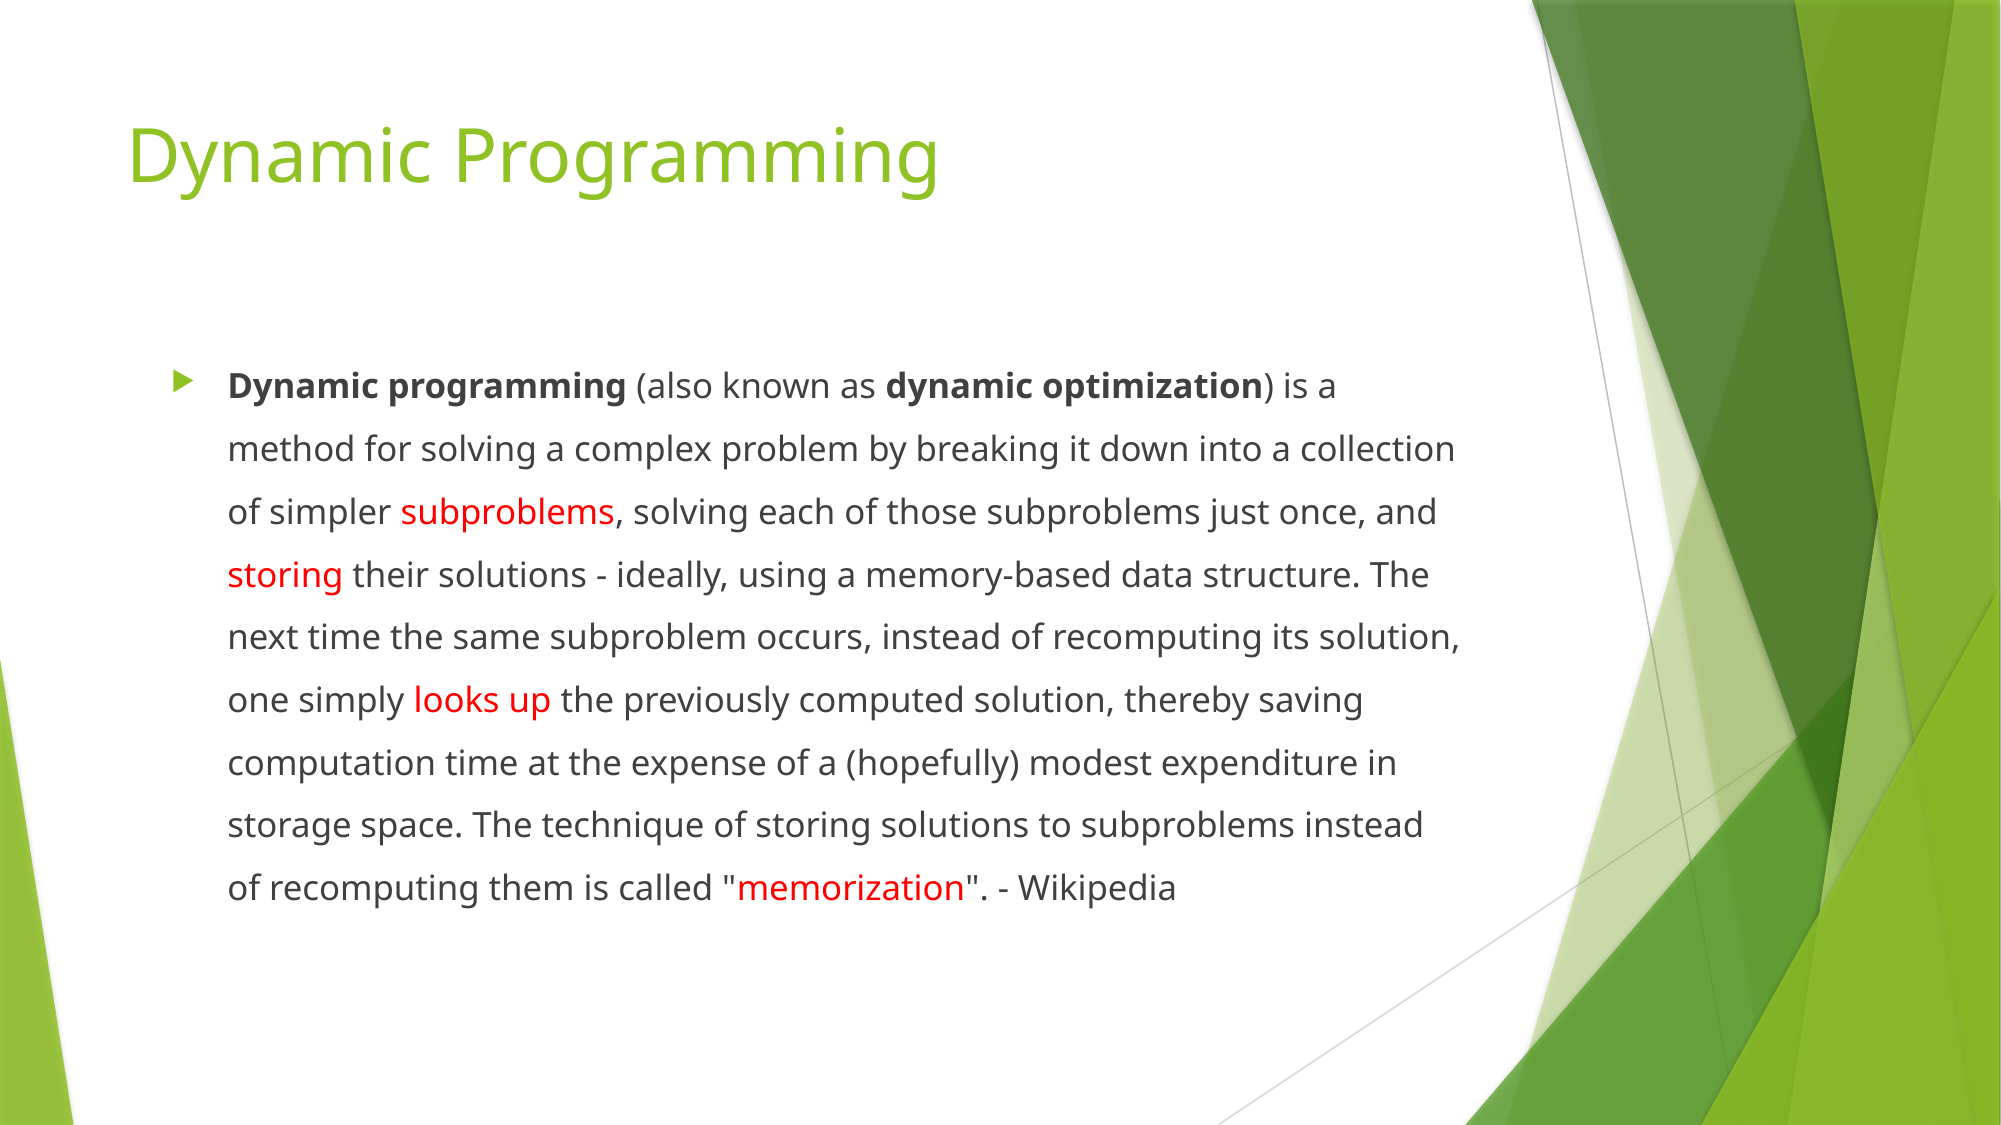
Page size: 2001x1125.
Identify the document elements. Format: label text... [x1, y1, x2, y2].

list Dynamic programming (also known as dynamic optimization) is a method for solving a complex problem by breaking it down into a collection of simpler subproblems, solving each of those subproblems just once, and storing their solutions - ideally, using a memory-based data structure. The next time the same subproblem occurs, instead of recomputing its solution, one simply looks up the previously computed solution, thereby saving computation time at the expense of a (hopefully) modest expenditure in storage space. The technique of storing solutions to subproblems instead of recomputing them is called "memorization". - Wikipedia [155, 335, 1477, 973]
title Dynamic Programming [111, 99, 1522, 317]
